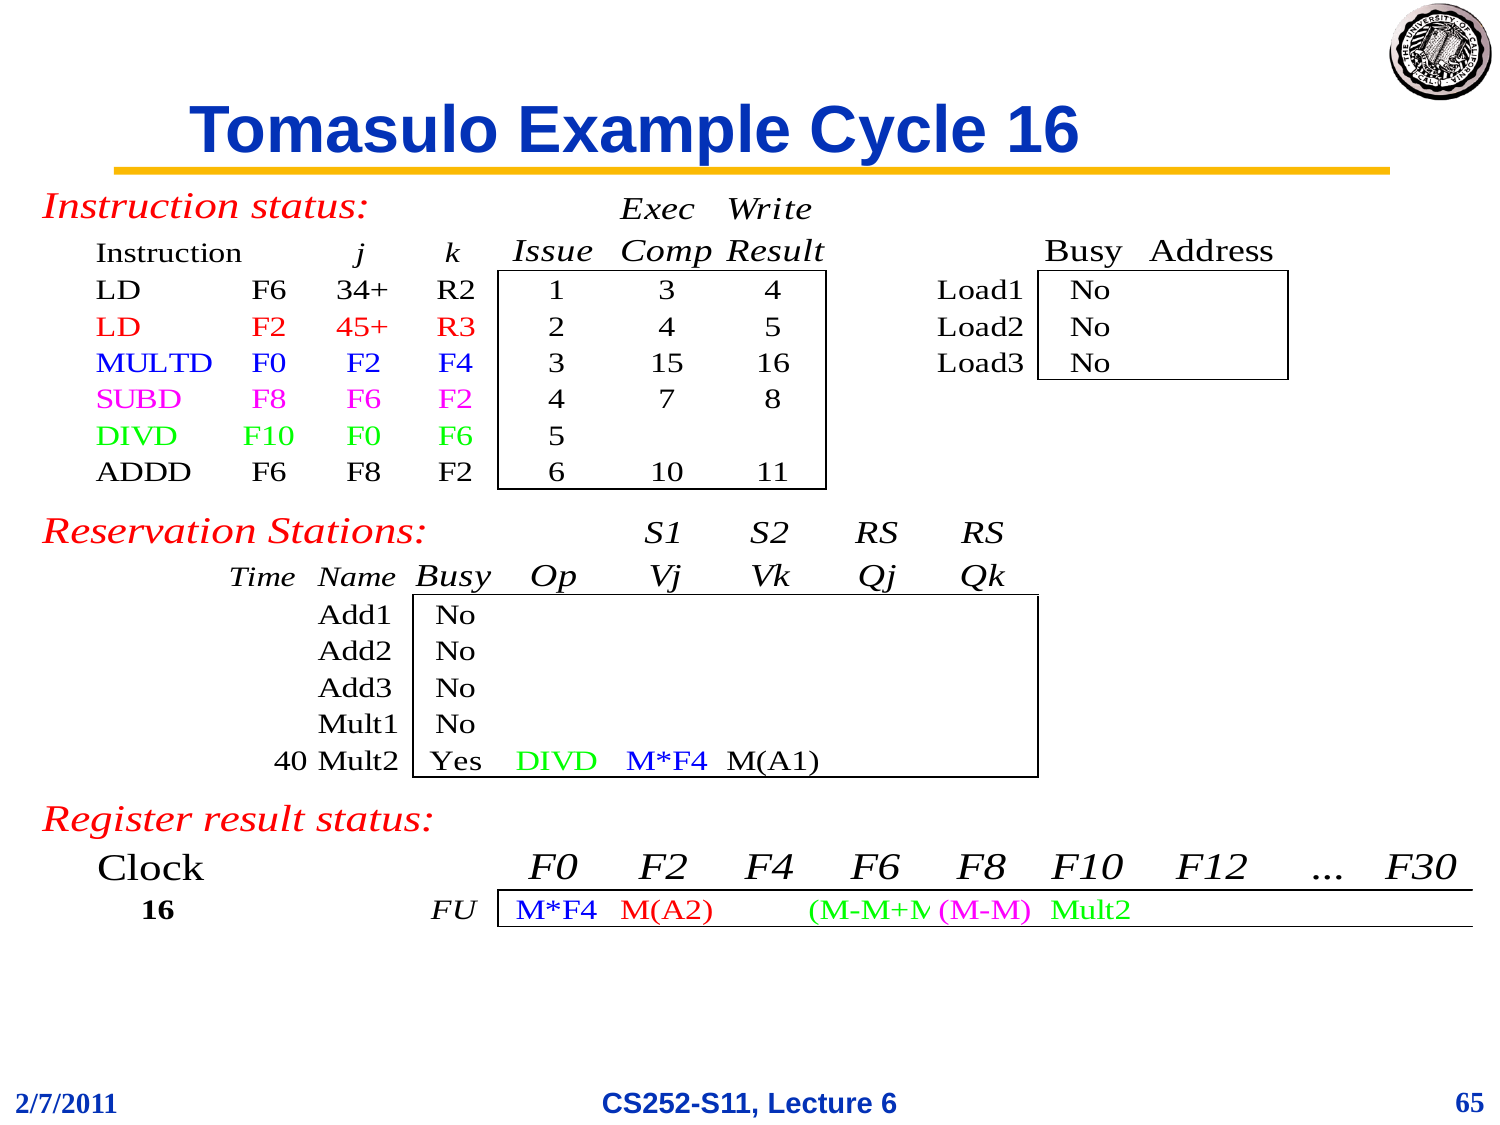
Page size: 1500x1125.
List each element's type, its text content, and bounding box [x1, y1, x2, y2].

slide_number 65 [1187, 1077, 1500, 1125]
footer CS252-S11, Lecture 6 [512, 1079, 988, 1125]
picture [1378, 0, 1500, 103]
title Tomasulo Example Cycle 16 [174, 36, 1350, 178]
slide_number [0, 1079, 313, 1125]
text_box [34, 180, 1475, 1001]
